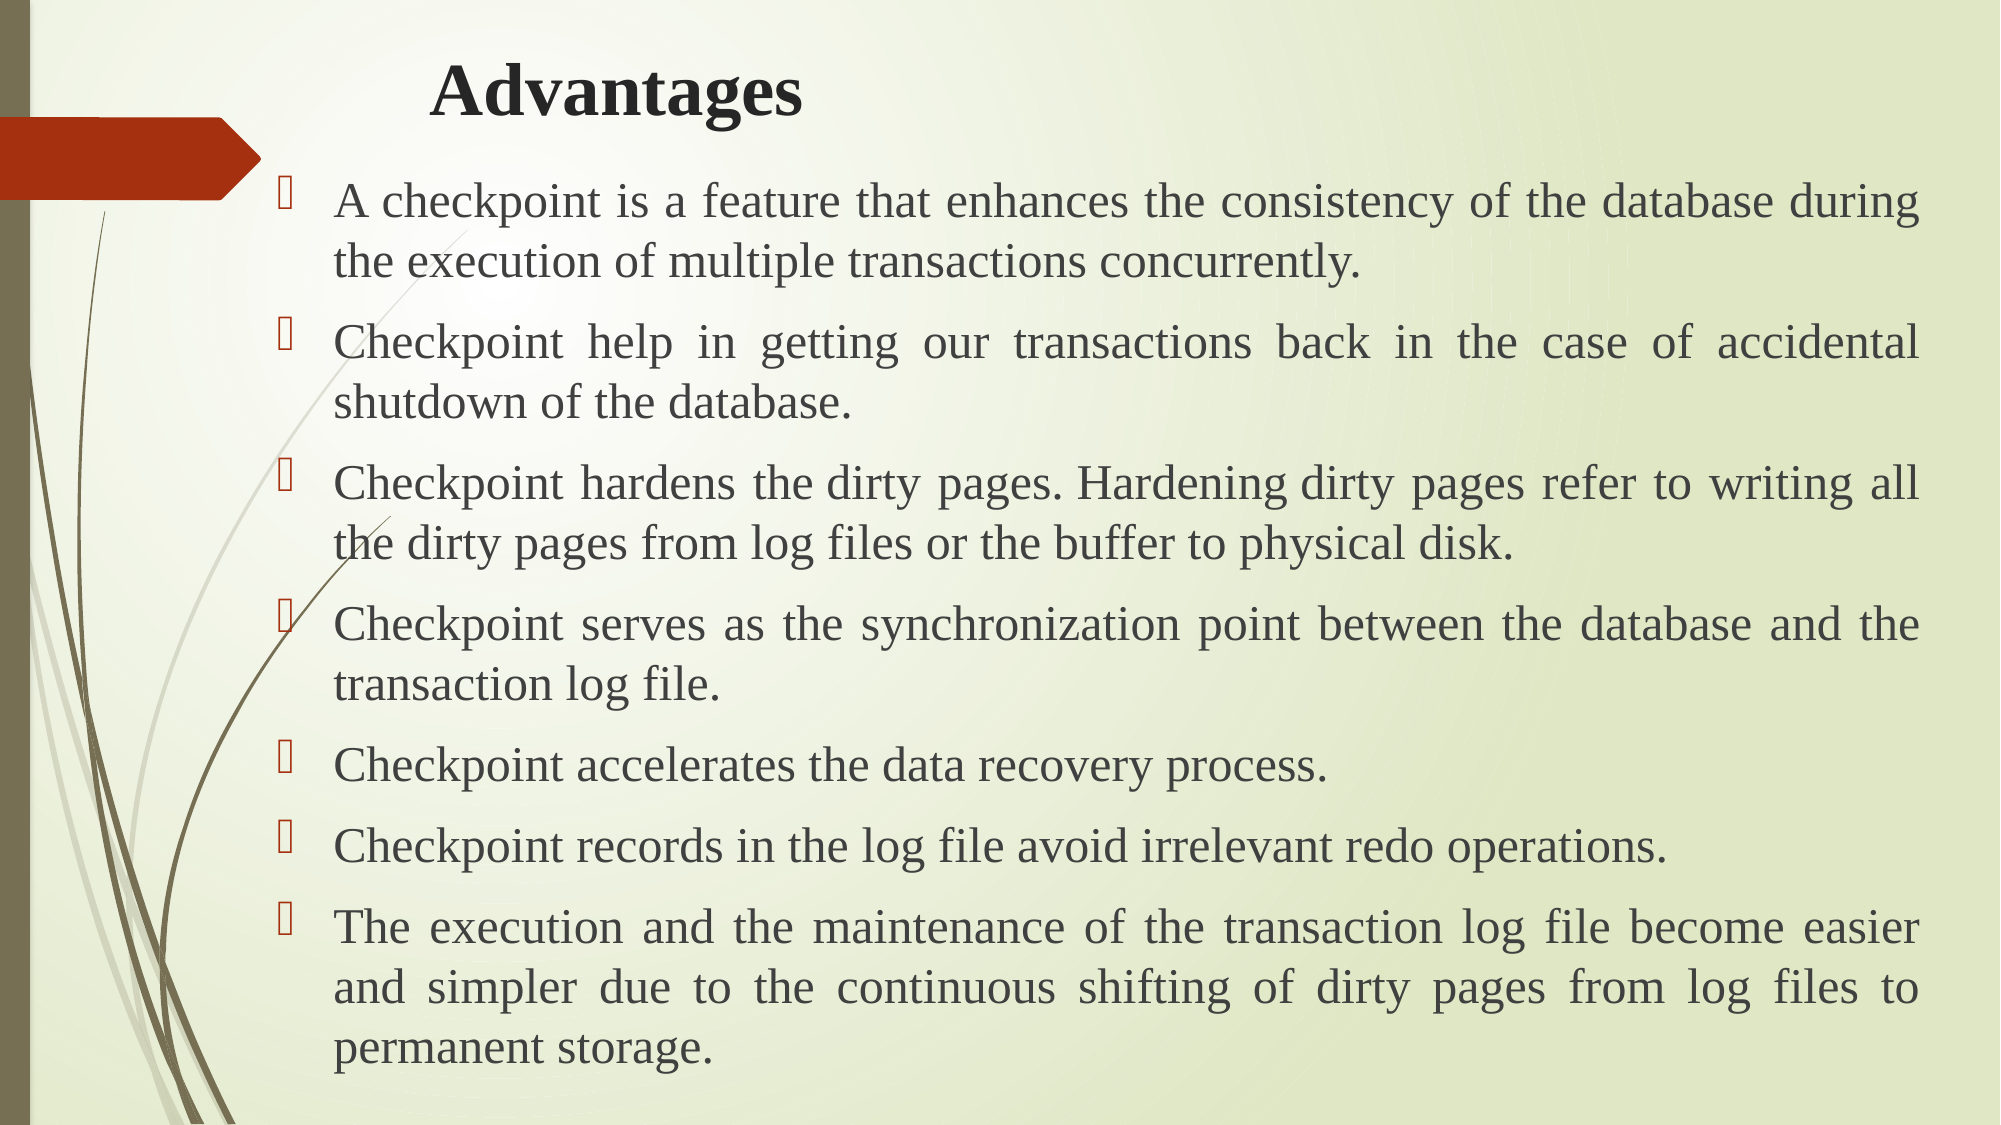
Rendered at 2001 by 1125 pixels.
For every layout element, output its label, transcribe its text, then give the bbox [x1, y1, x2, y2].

list A checkpoint is a feature that enhances the consistency of the database during the execution of multiple transactions concurrently. Checkpoint help in getting our transactions back in the case of accidental shutdown of the database. Checkpoint hardens the dirty pages. Hardening dirty pages refer to writing all the dirty pages from log files or the buffer to physical disk. Checkpoint serves as the synchronization point between the database and the transaction log file. Checkpoint accelerates the data recovery process. Checkpoint records in the log file avoid irrelevant redo operations. The execution and the maintenance of the transaction log file become easier and simpler due to the continuous shifting of dirty pages from log files to permanent storage. [261, 160, 1937, 781]
title Advantages [414, 32, 1877, 160]
